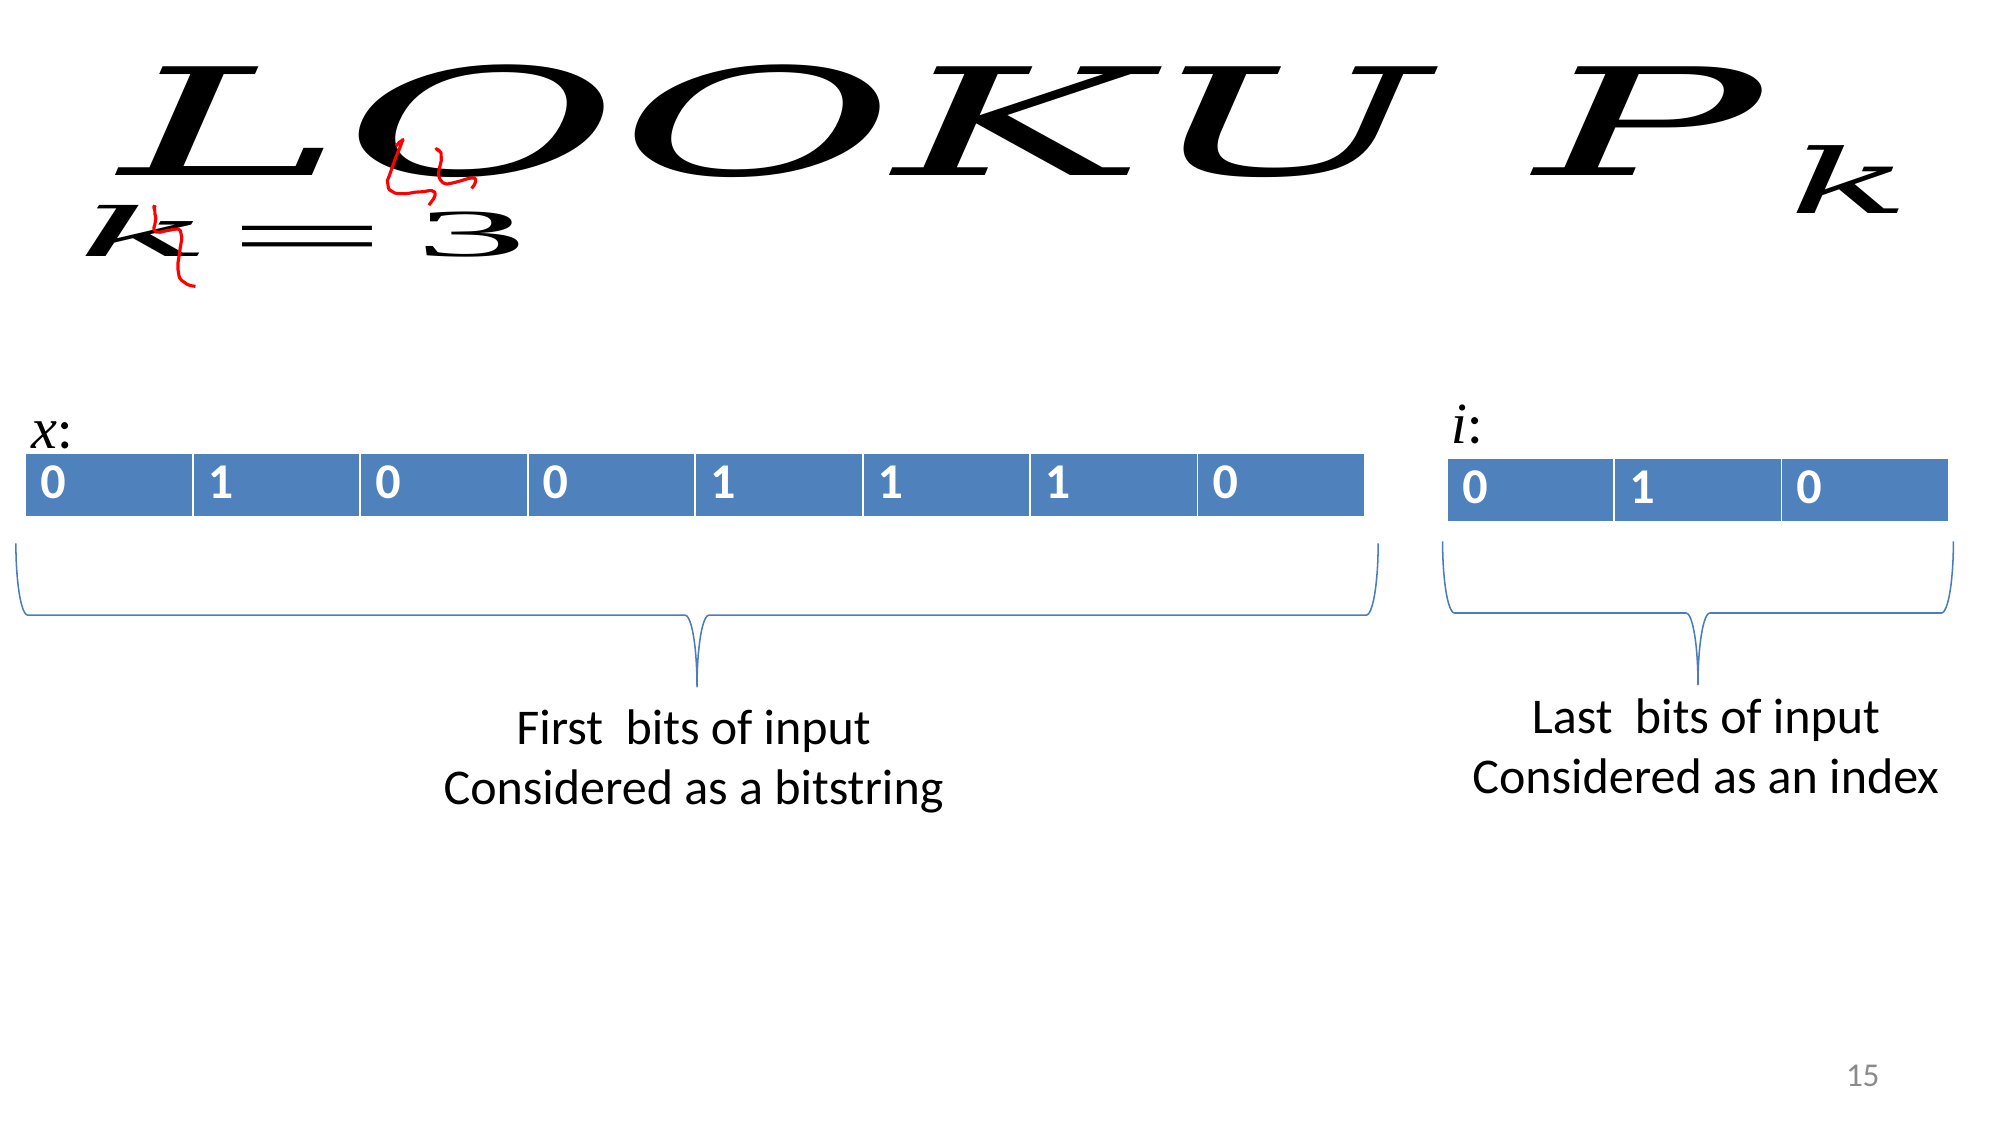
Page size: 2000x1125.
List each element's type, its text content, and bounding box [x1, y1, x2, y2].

table_header 0 [529, 454, 694, 516]
table_header 0 [1782, 463, 1948, 521]
table_header 0 [26, 468, 192, 516]
table_header 0 [361, 468, 527, 516]
table_header 0 [1448, 463, 1613, 521]
table_header 1 [1615, 463, 1781, 521]
text_box [153, 205, 196, 288]
text_box [1441, 541, 1955, 686]
table_header 1 [1031, 454, 1197, 516]
table_header 1 [696, 454, 862, 516]
table_header 1 [864, 454, 1029, 516]
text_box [387, 139, 477, 206]
slide_number 15 [1432, 1042, 1900, 1103]
table_header 1 [194, 468, 359, 516]
text_box x: [16, 382, 629, 468]
text_box [15, 543, 1379, 688]
text_box i: [1435, 377, 2000, 463]
table_header 0 [1198, 454, 1364, 516]
